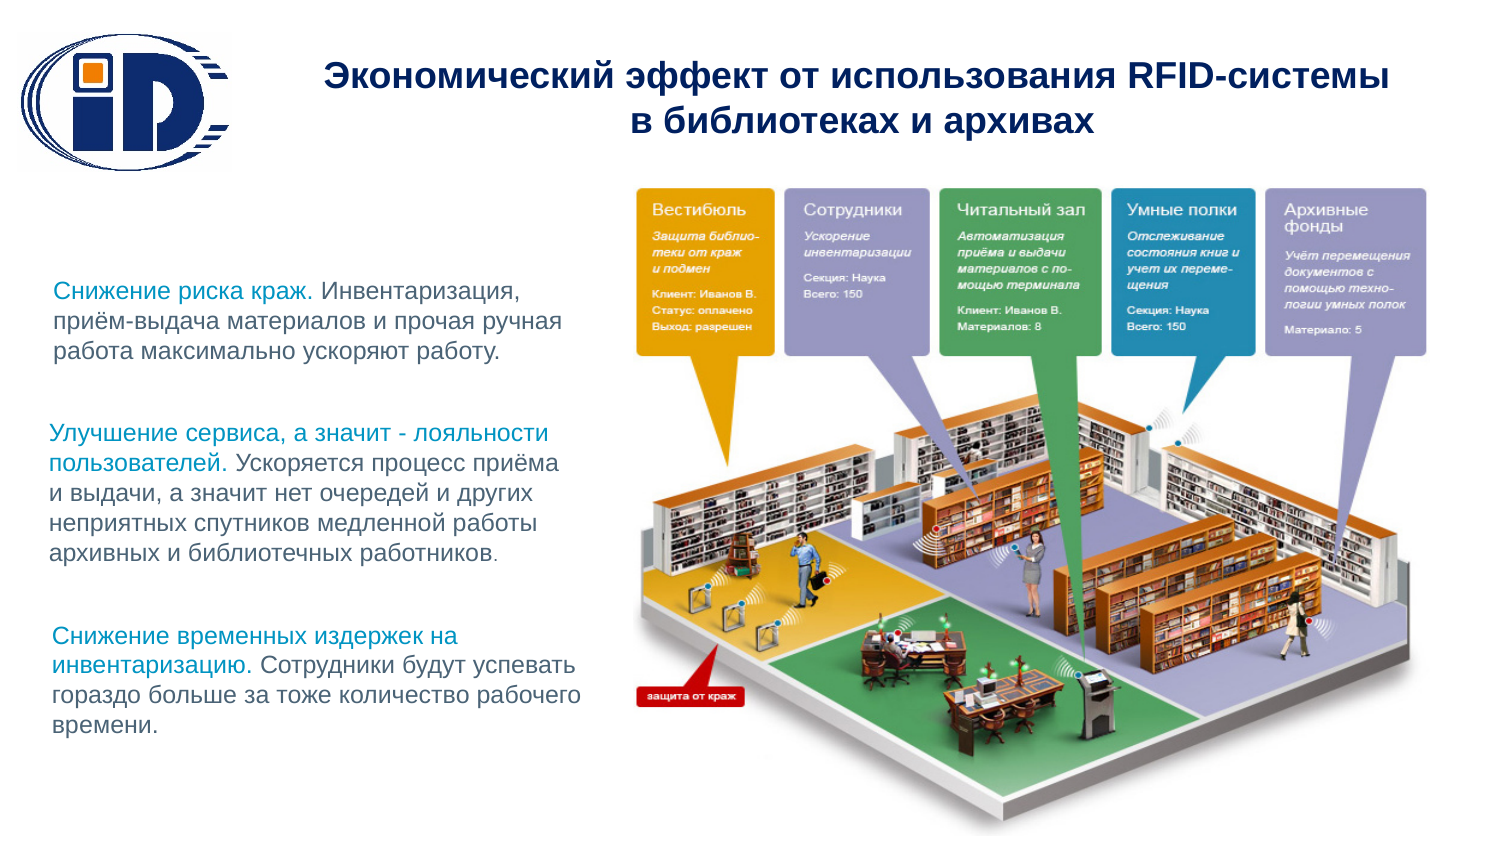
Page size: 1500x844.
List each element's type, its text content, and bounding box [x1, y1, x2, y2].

text_box Улучшение сервиса, а значит - лояльности пользователей. Ускоряется процесс приёма и выдачи, а значит нет очередей и других неприятных спутников медленной работы архивных и библиотечных работников. [33, 409, 579, 574]
picture [632, 185, 1430, 836]
text_box Экономический эффект от использования RFID-системы в библиотеках и архивах [295, 43, 1430, 149]
text_box Снижение риска краж. Инвентаризация, приём-выдача материалов и прочая ручная работа максимально ускоряют работу. [38, 266, 607, 372]
text_box Снижение временных издержек на инвентаризацию. Сотрудники будут успевать гораздо больше за тоже количество рабочего времени. [36, 611, 606, 747]
picture [17, 32, 232, 172]
